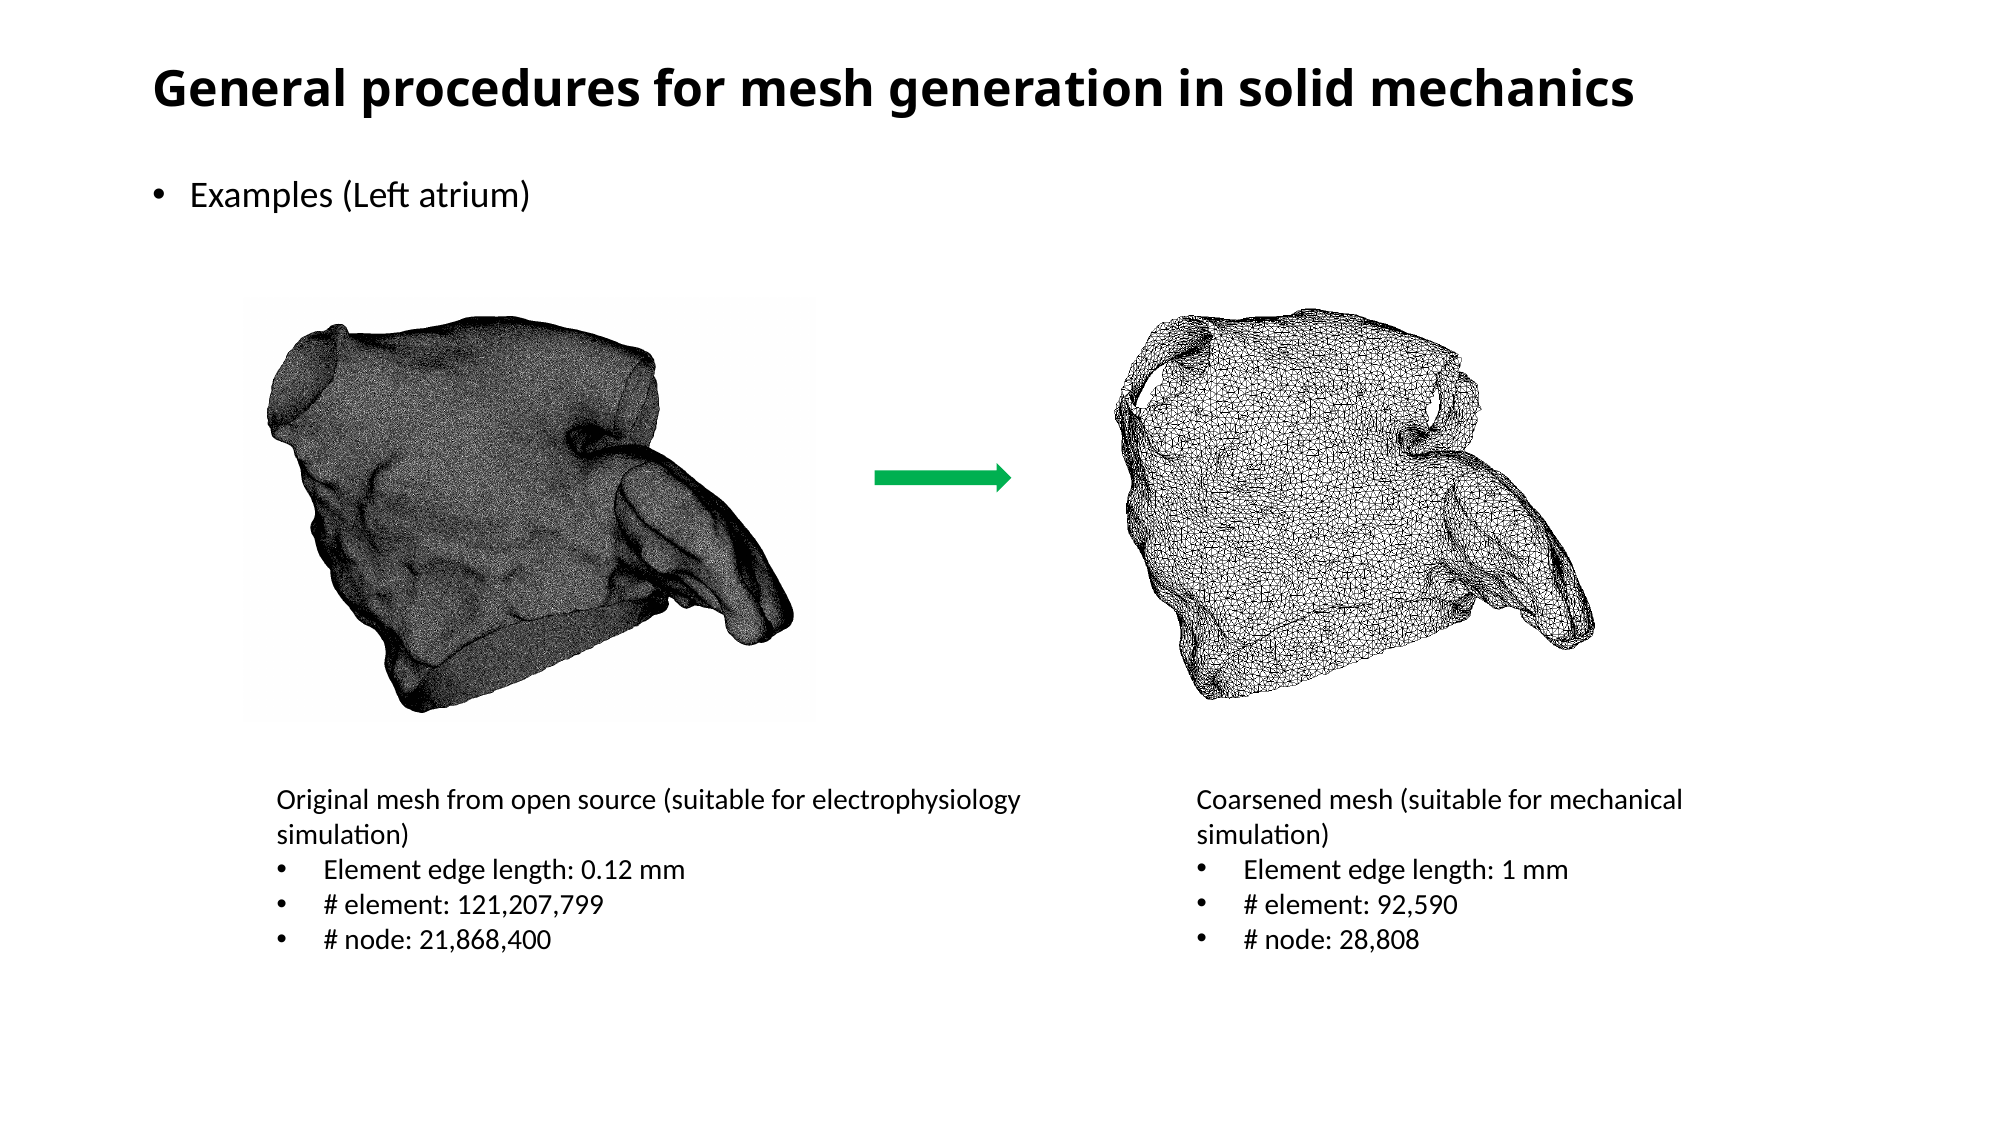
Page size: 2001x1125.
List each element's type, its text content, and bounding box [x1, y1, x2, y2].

picture [243, 297, 816, 722]
picture [1029, 287, 1649, 733]
title General procedures for mesh generation in solid mechanics [137, 40, 1863, 140]
text_box Original mesh from open source (suitable for electrophysiology simulation) Element edge length: 0.12 mm # element: 121,207,799 # node: 21,868,400 [261, 773, 1112, 963]
text_box Coarsened mesh (suitable for mechanical simulation) Element edge length: 1 mm # element: 92,590 # node: 28,808 [1181, 772, 1801, 963]
text_box [873, 460, 1013, 495]
list Examples (Left atrium) [137, 167, 1863, 1125]
